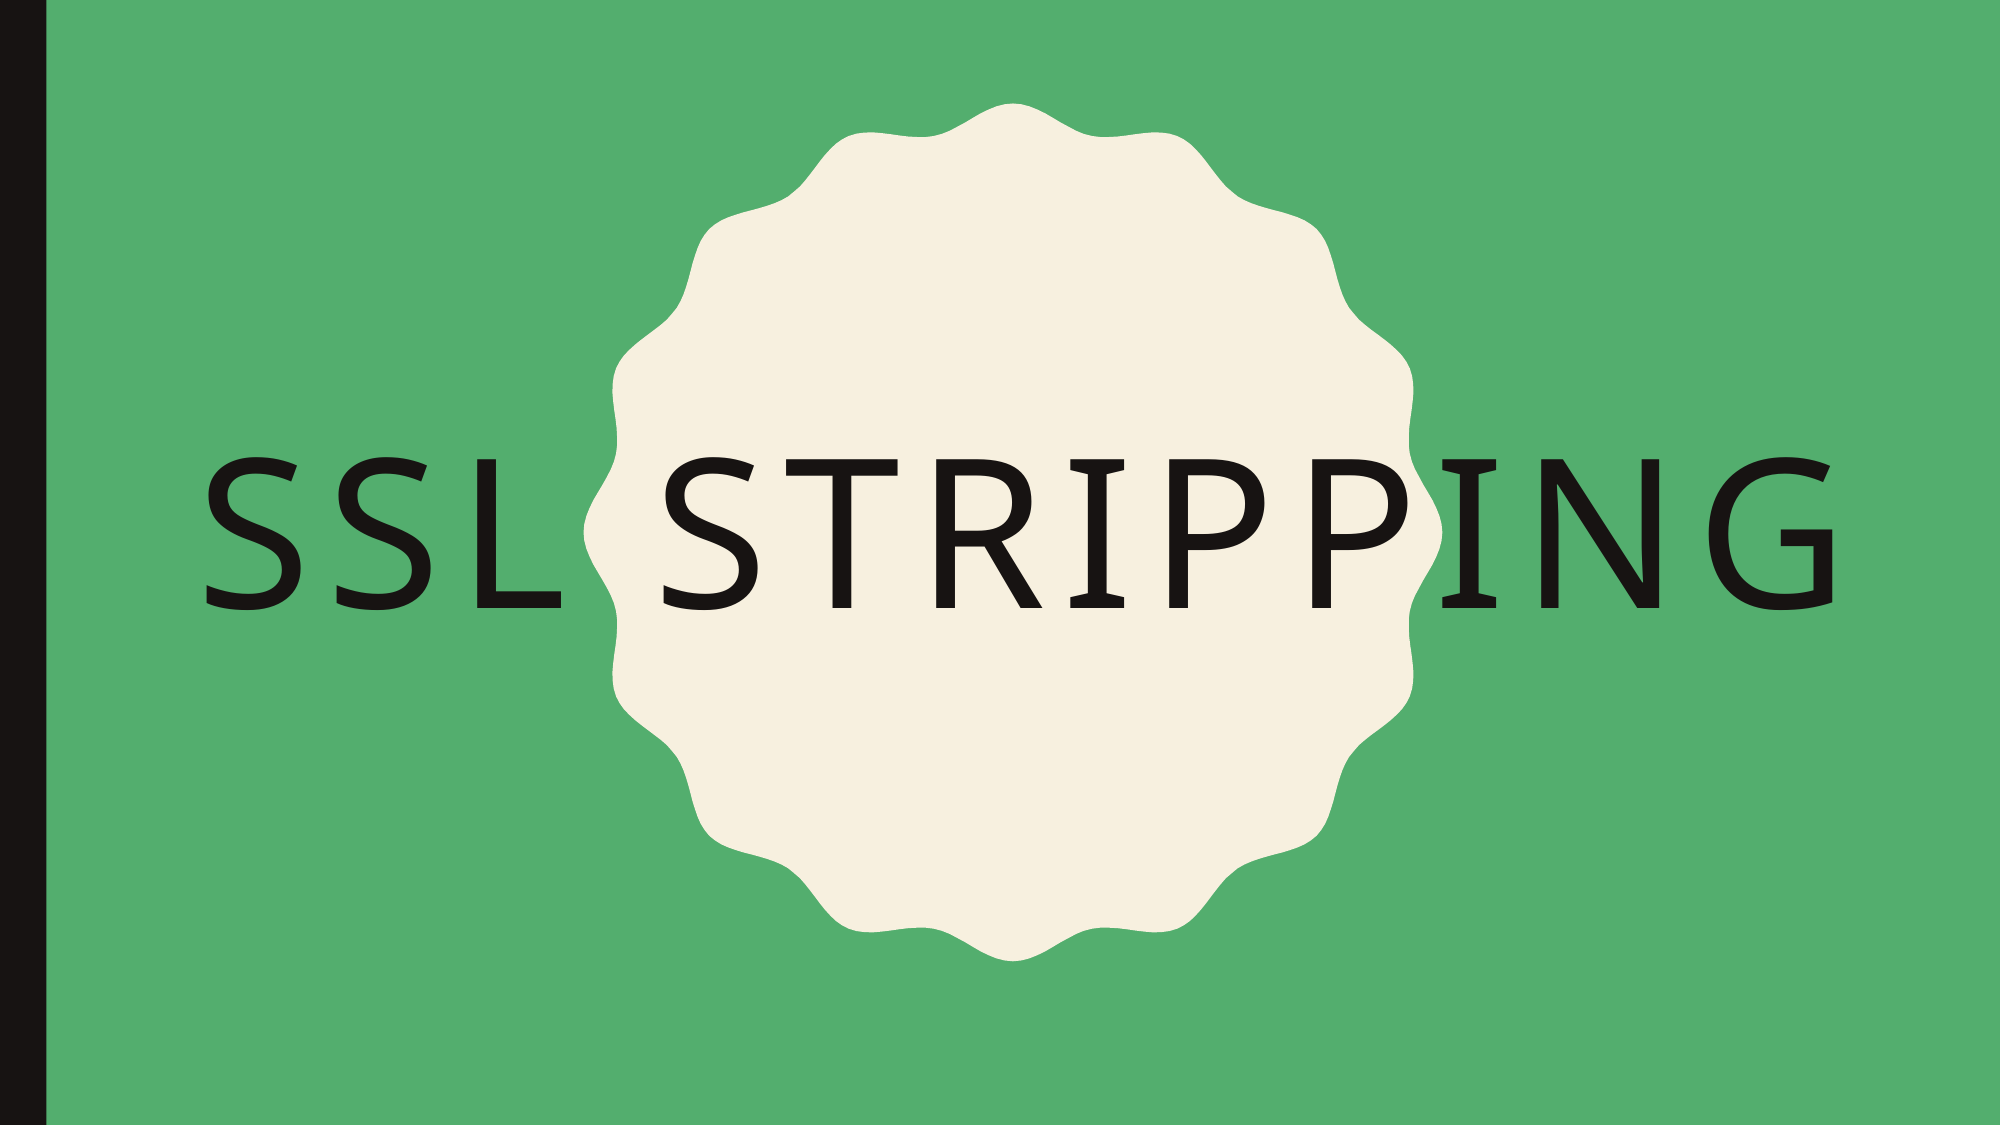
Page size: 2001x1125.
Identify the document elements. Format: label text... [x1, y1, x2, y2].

title SSL stripping [176, 180, 1870, 902]
